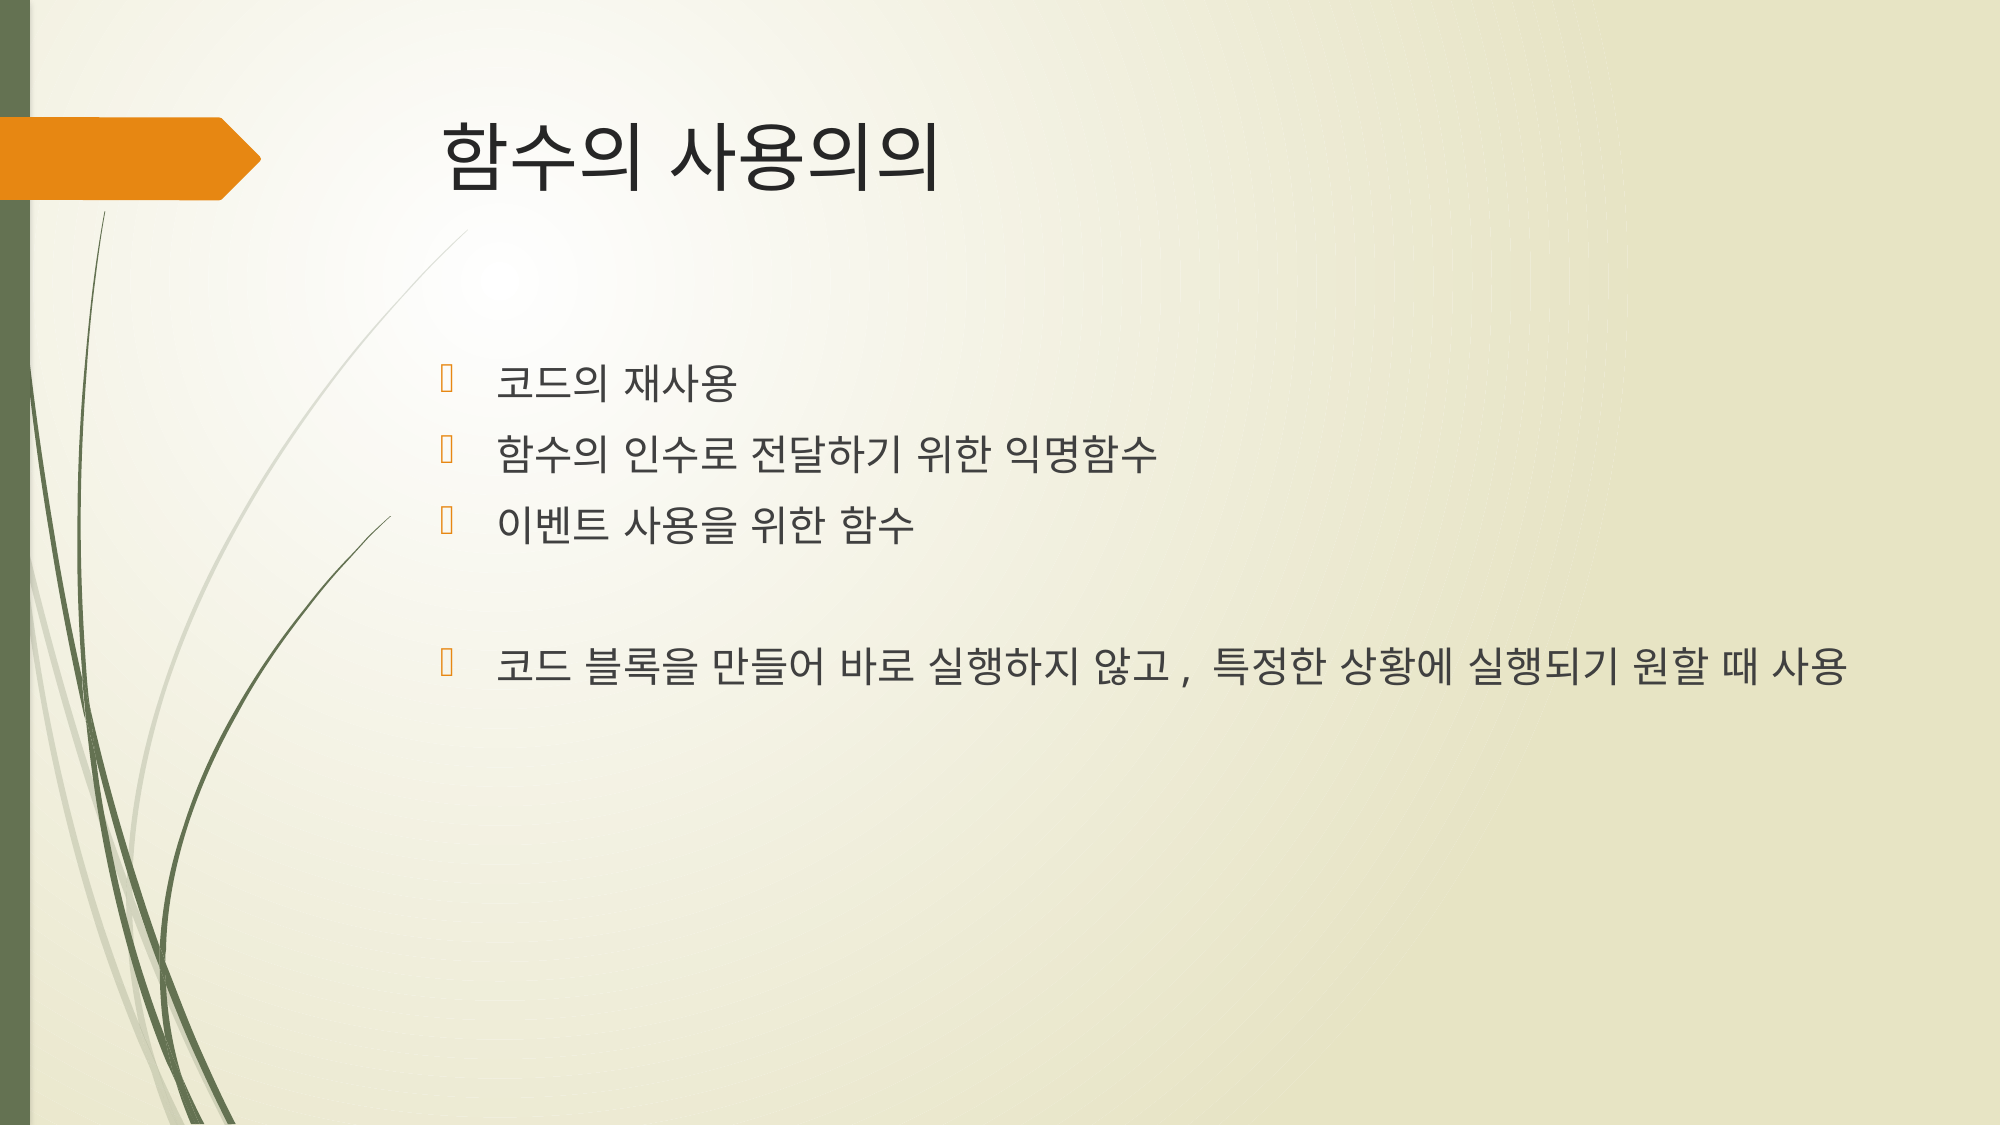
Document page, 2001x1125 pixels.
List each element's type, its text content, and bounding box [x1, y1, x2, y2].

title 함수의 사용의의 [425, 102, 1888, 313]
list 코드의 재사용 함수의 인수로 전달하기 위한 익명함수 이벤트 사용을 위한 함수 코드 블록을 만들어 바로 실행하지 않고, 특정한 상황에 실행되기 원할 때 사용 [424, 350, 1888, 970]
